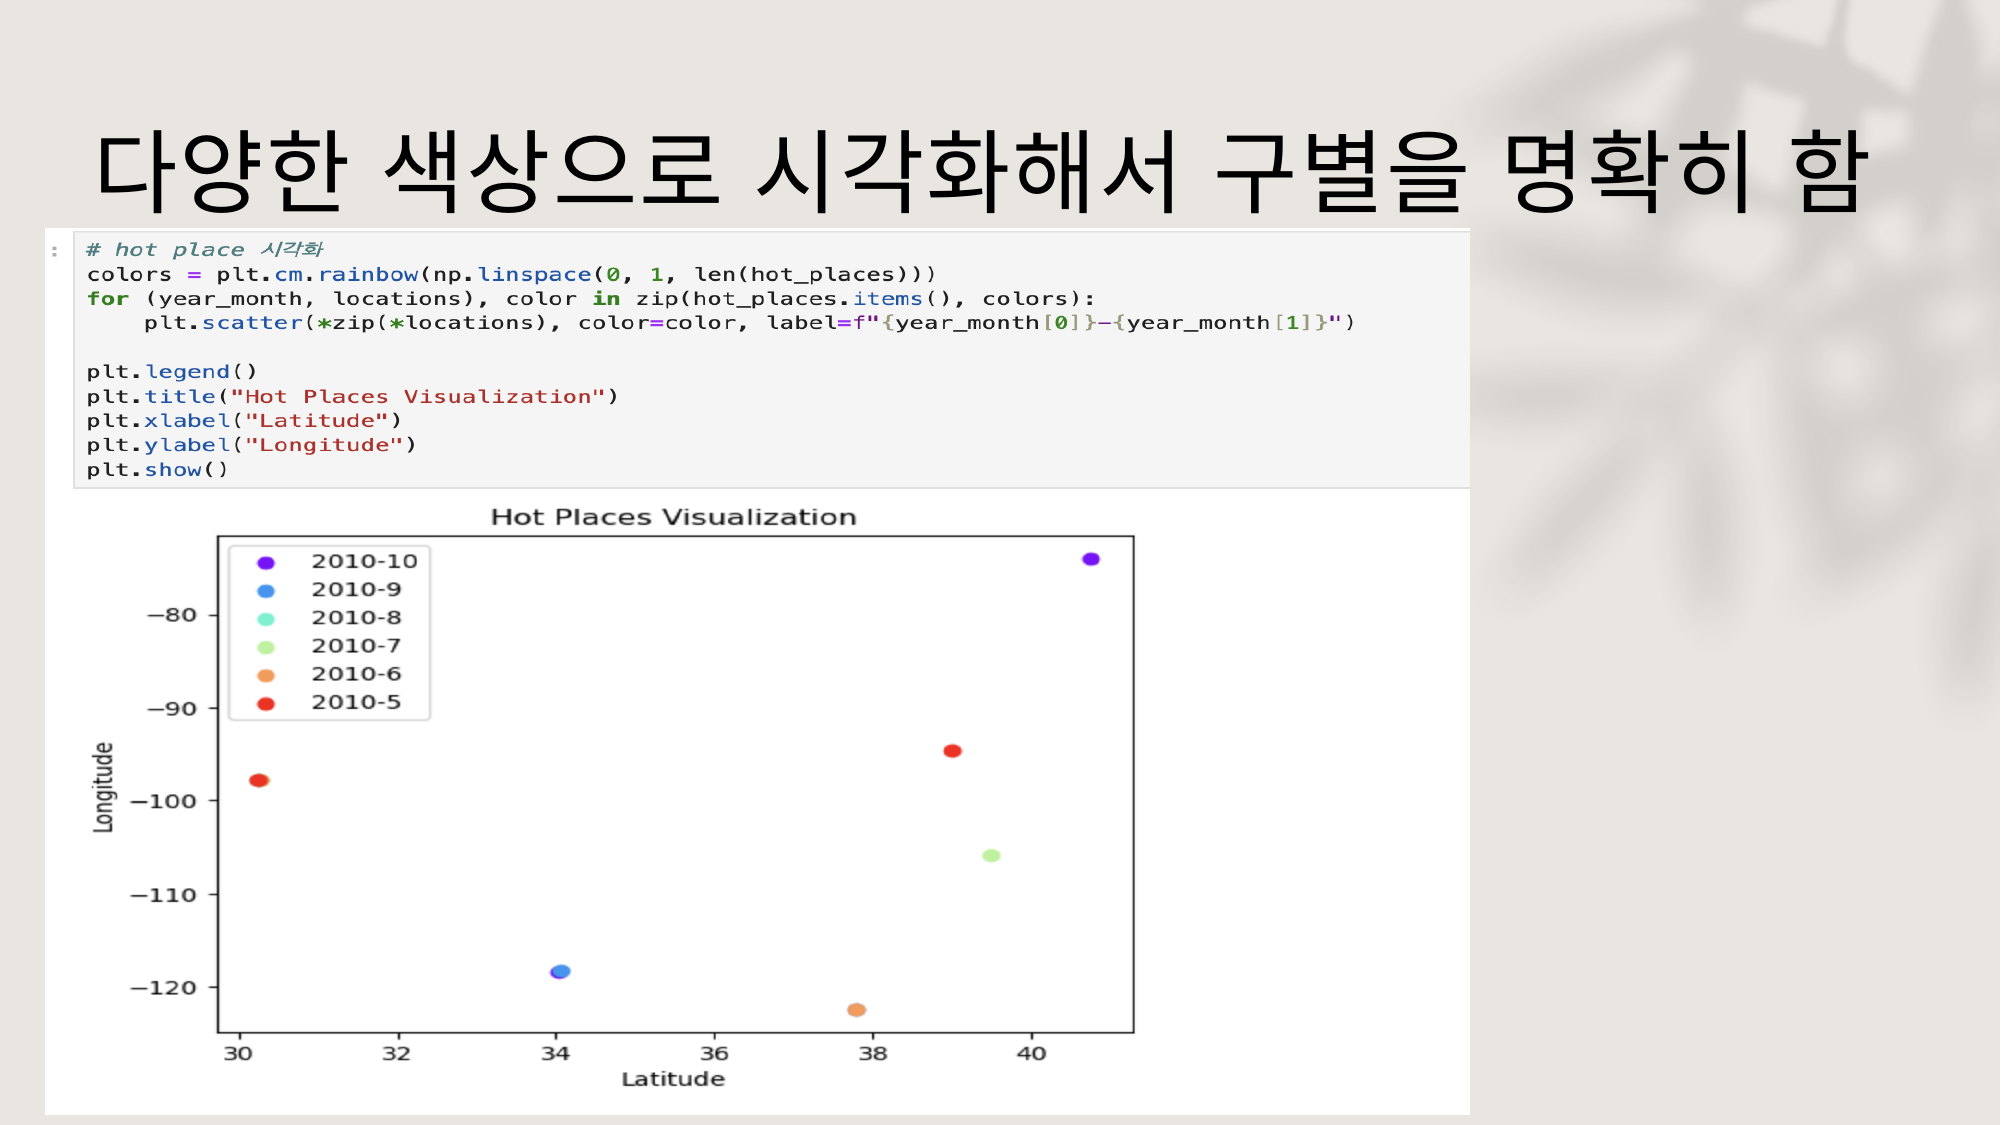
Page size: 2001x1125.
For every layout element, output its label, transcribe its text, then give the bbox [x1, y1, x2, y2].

title 다양한 색상으로 시각화해서 구별을 명확히 함 [75, 60, 1909, 278]
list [45, 228, 1470, 1115]
